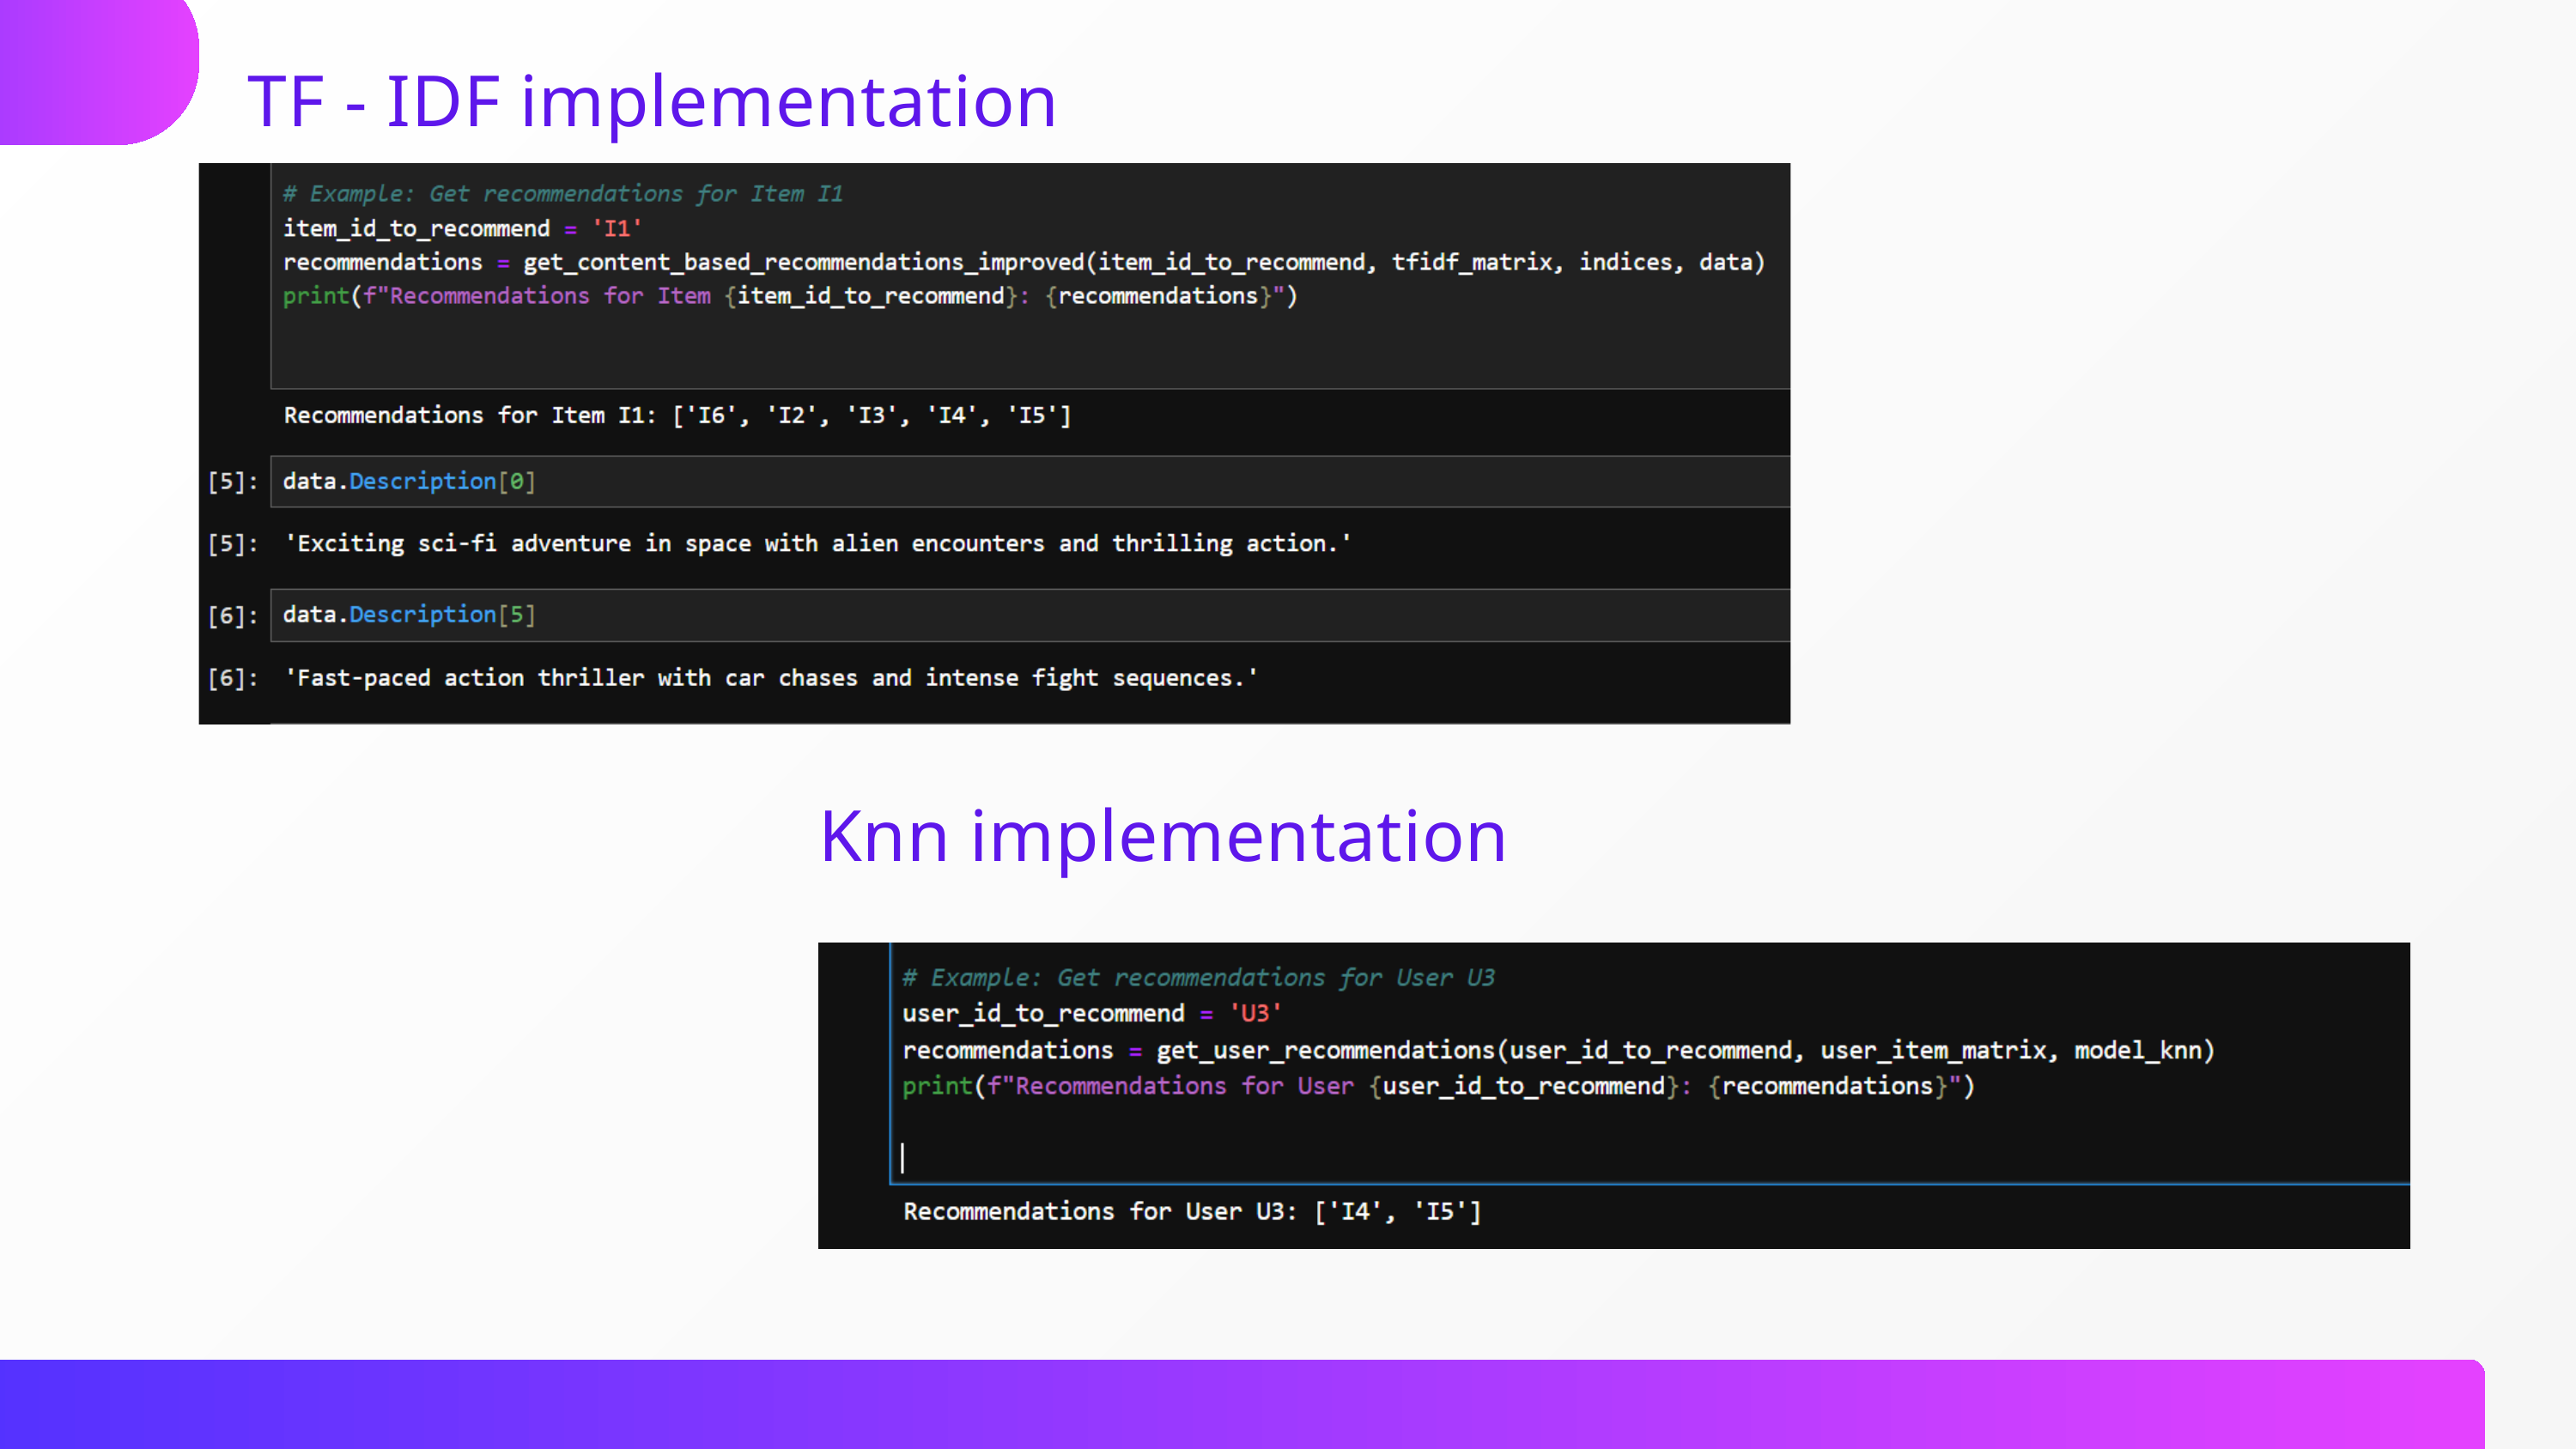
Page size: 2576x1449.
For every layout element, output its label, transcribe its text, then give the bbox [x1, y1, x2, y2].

text_box [198, 163, 1791, 724]
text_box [0, 1359, 2485, 1449]
text_box TF - IDF implementation [247, 33, 1106, 141]
text_box [818, 943, 2411, 1249]
text_box Knn implementation [818, 769, 1552, 876]
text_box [0, 0, 199, 145]
